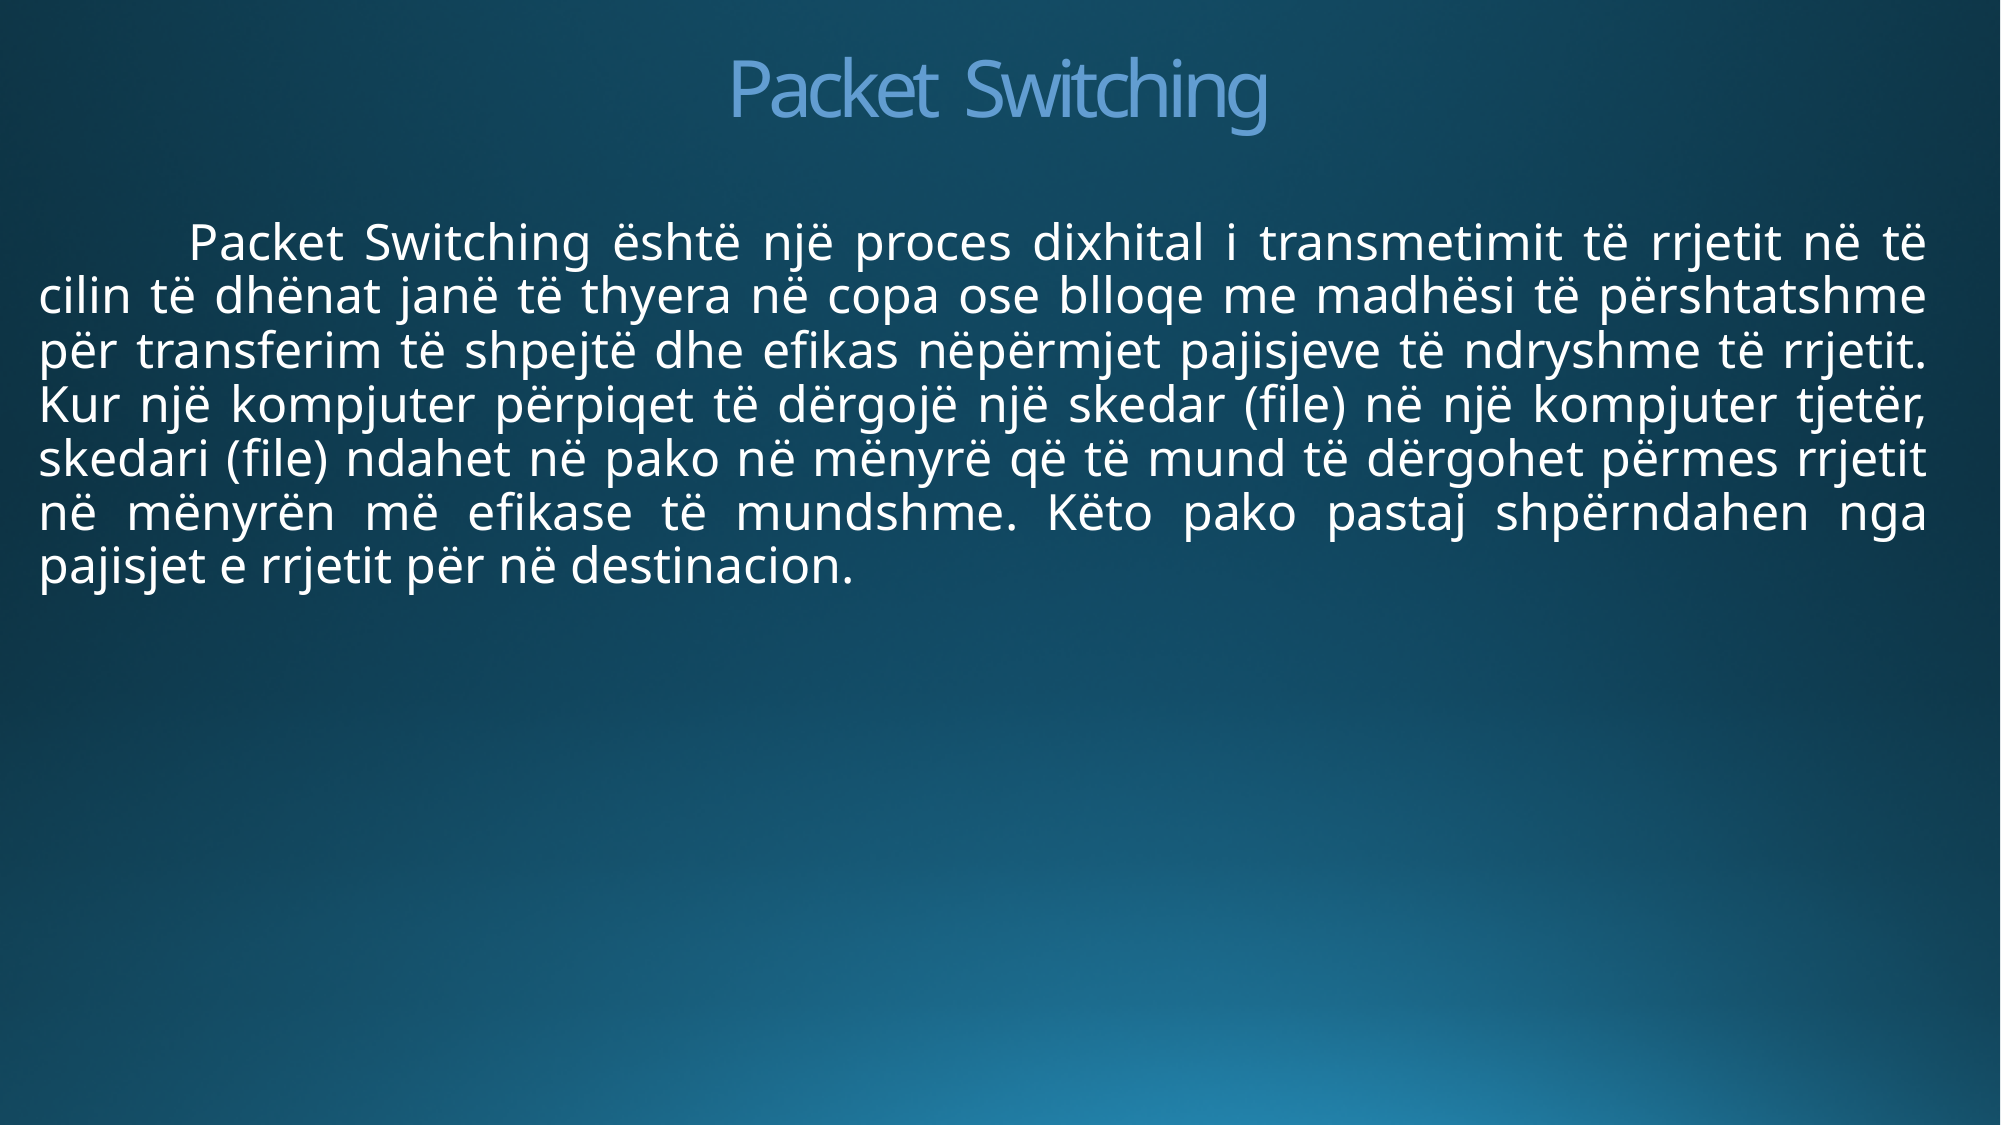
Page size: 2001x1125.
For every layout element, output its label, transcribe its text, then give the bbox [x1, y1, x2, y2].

title Packet Switching [249, 41, 1750, 147]
subtitle Packet Switching është një proces dixhital i transmetimit të rrjetit në të cilin të dhënat janë të thyera në copa ose blloqe me madhësi të përshtatshme për transferim të shpejtë dhe efikas nëpërmjet pajisjeve të ndryshme të rrjetit. Kur një kompjuter përpiqet të dërgojë një skedar (file) në një kompjuter tjetër, skedari (file) ndahet në pako në mënyrë që të mund të dërgohet përmes rrjetit në mënyrën më efikase të mundshme. Këto pako pastaj shpërndahen nga pajisjet e rrjetit për në destinacion. [24, 209, 1945, 1055]
picture [0, 0, 2001, 1125]
